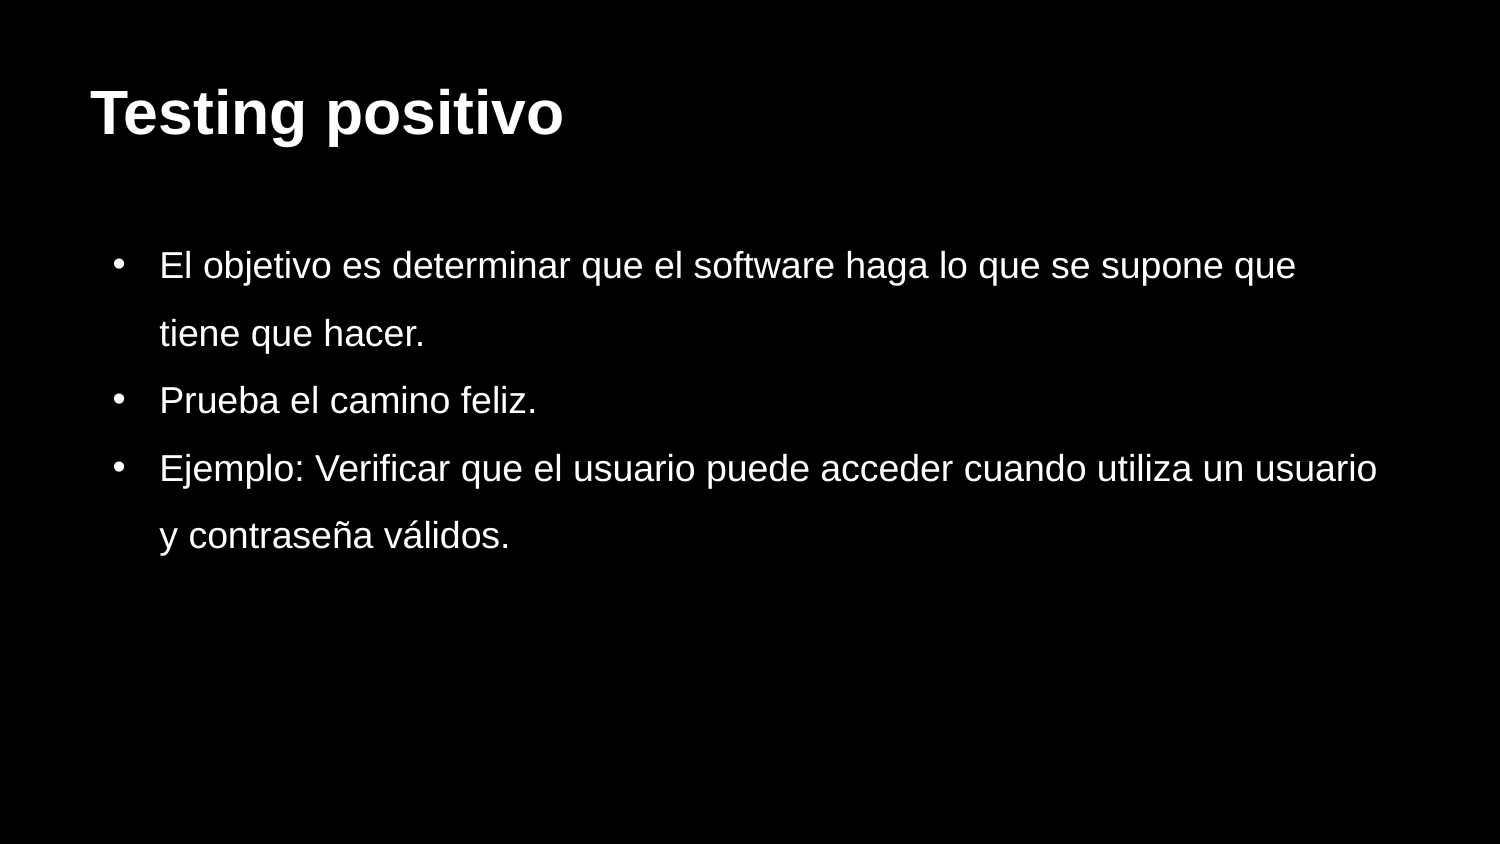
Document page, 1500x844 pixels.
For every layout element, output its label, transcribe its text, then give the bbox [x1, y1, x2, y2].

text_box Testing positivo [75, 56, 1381, 204]
text_box El objetivo es determinar que el software haga lo que se supone que tiene que hacer. Prueba el camino feliz. Ejemplo: Verificar que el usuario puede acceder cuando utiliza un usuario y contraseña válidos. [97, 203, 1403, 502]
